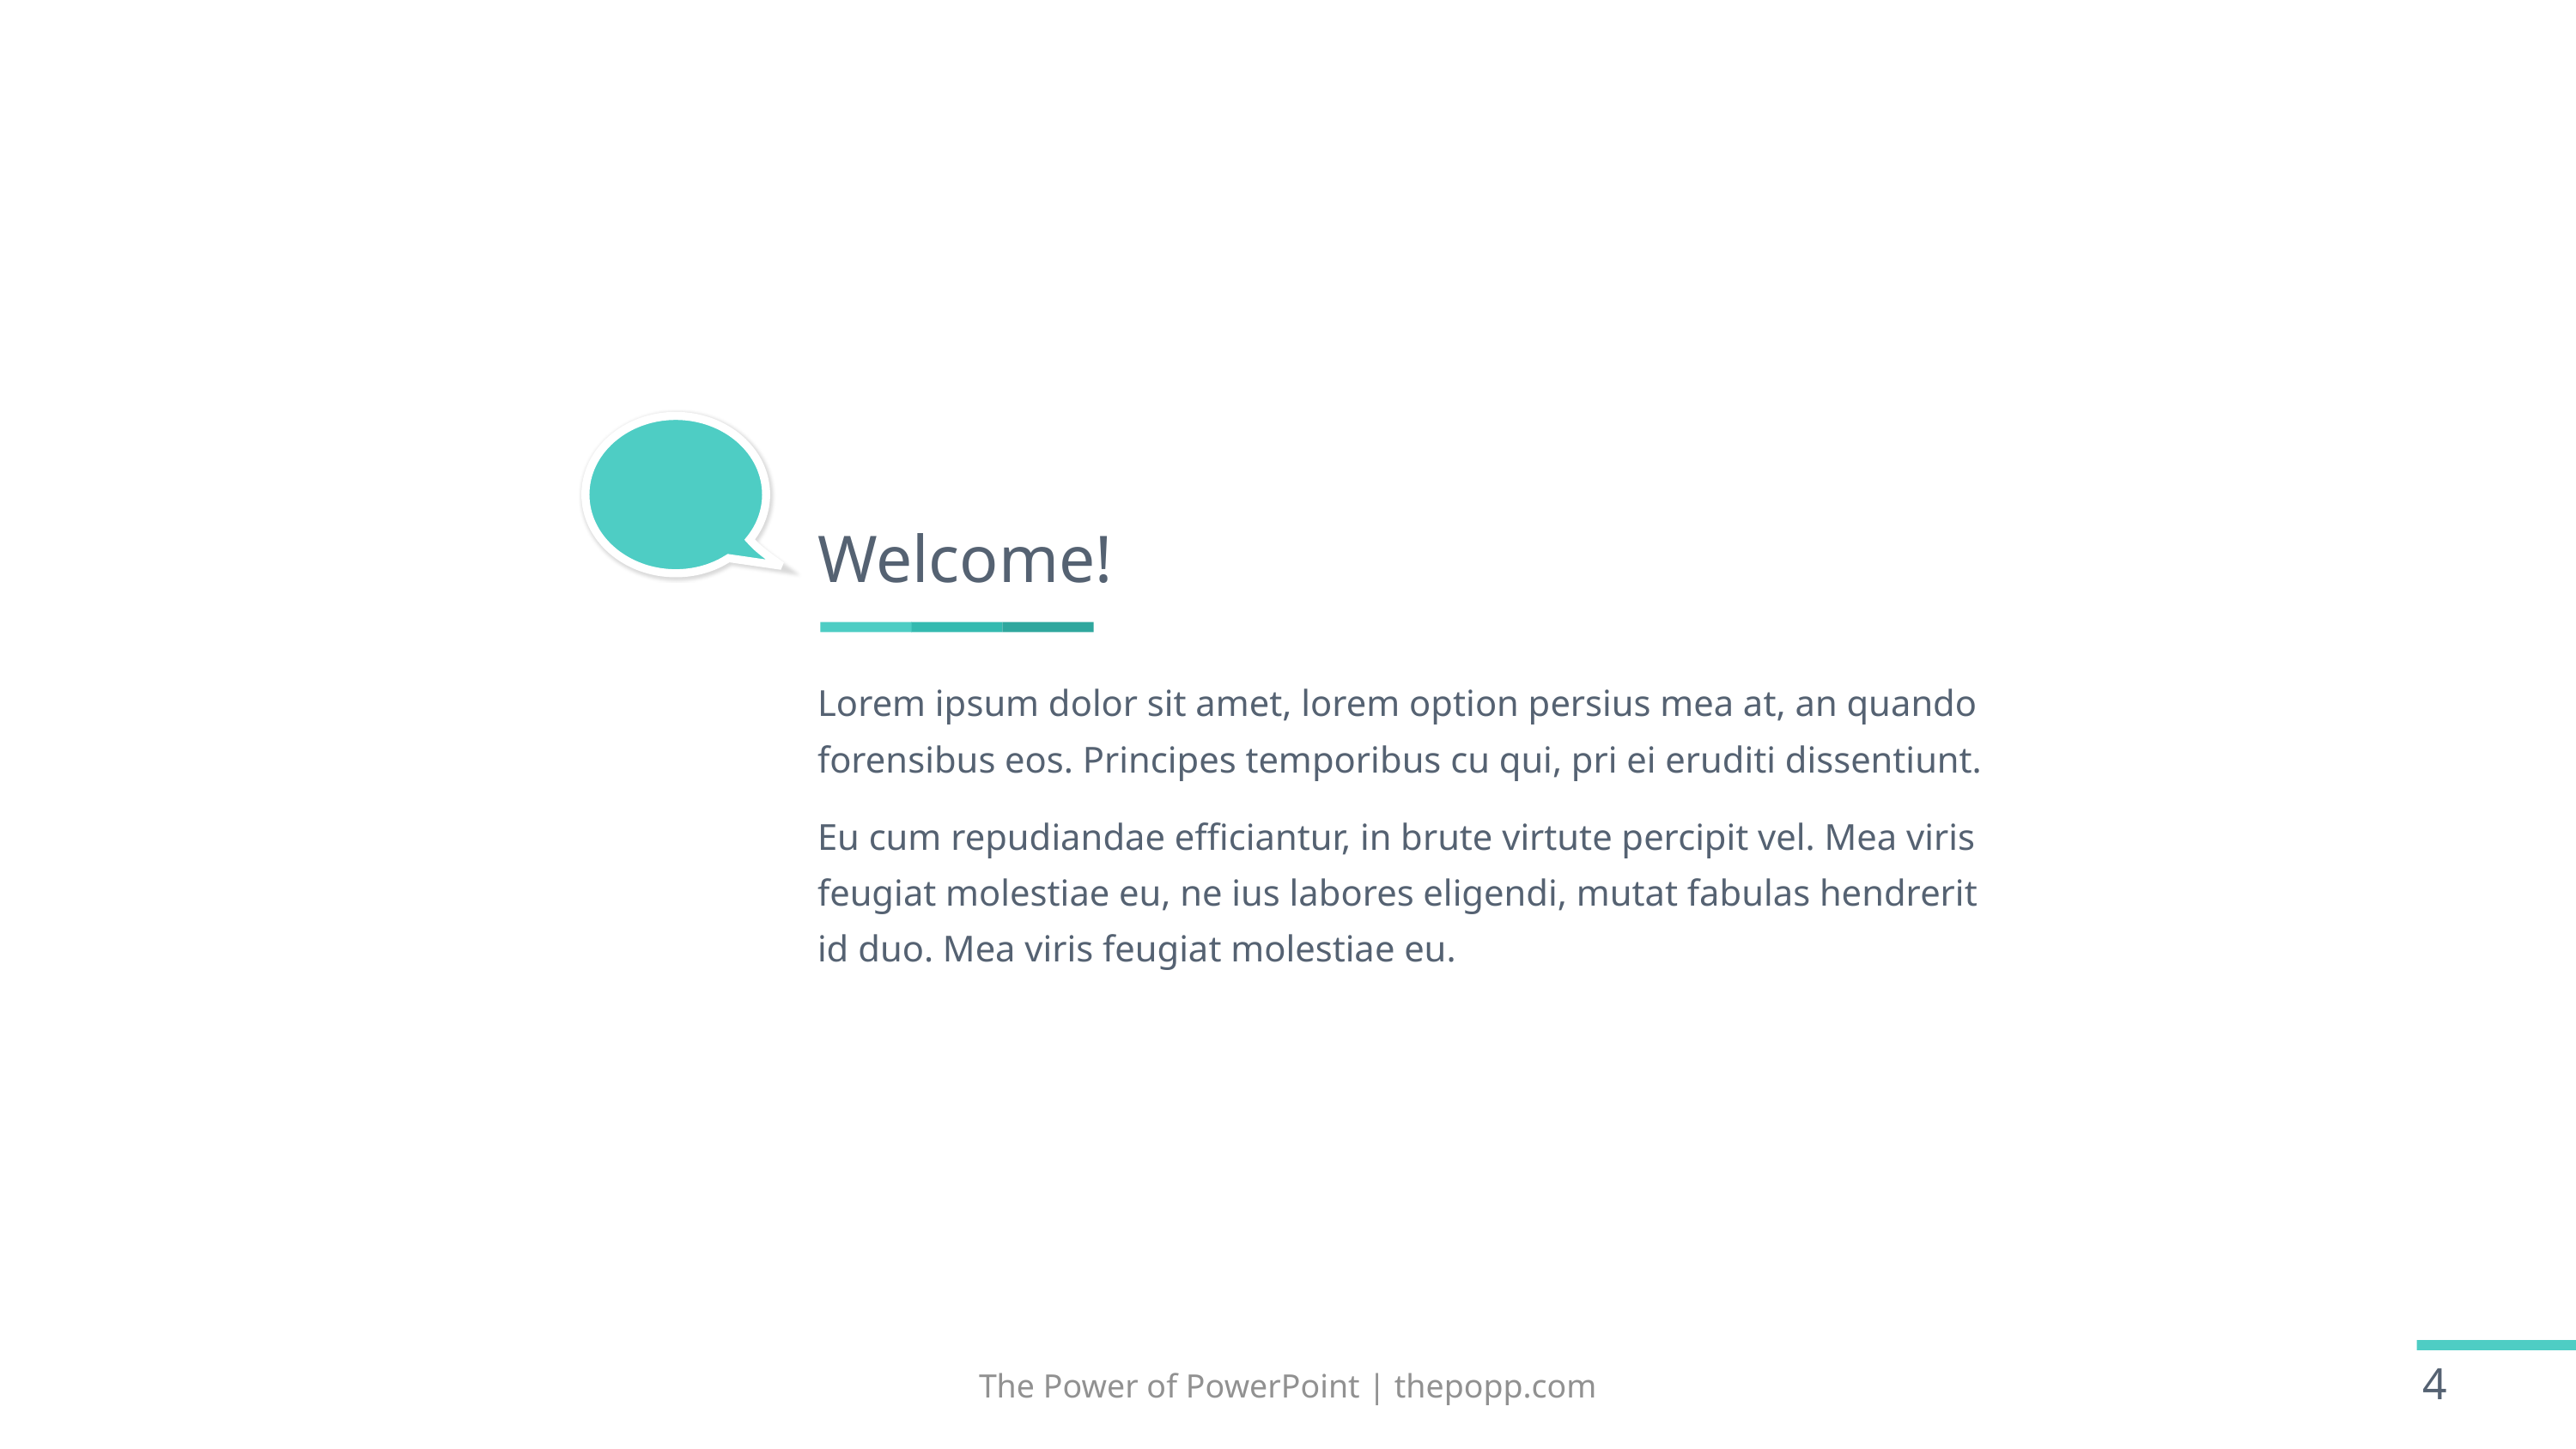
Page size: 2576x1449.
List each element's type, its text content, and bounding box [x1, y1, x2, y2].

footer The Power of PowerPoint | thepopp.com [853, 1349, 1723, 1427]
list Welcome! [805, 504, 2008, 609]
list Lorem ipsum dolor sit amet, lorem option persius mea at, an quando forensibus eos. Principes temporibus cu qui, pri ei eruditi dissentiunt. Eu cum repudiandae efficiantur, in brute virtute percipit vel. Mea viris feugiat molestiae eu, ne ius labores eligendi, mutat fabulas hendrerit id duo. Mea viris feugiat molestiae eu. [805, 661, 2008, 995]
slide_number 4 [2409, 1351, 2576, 1421]
